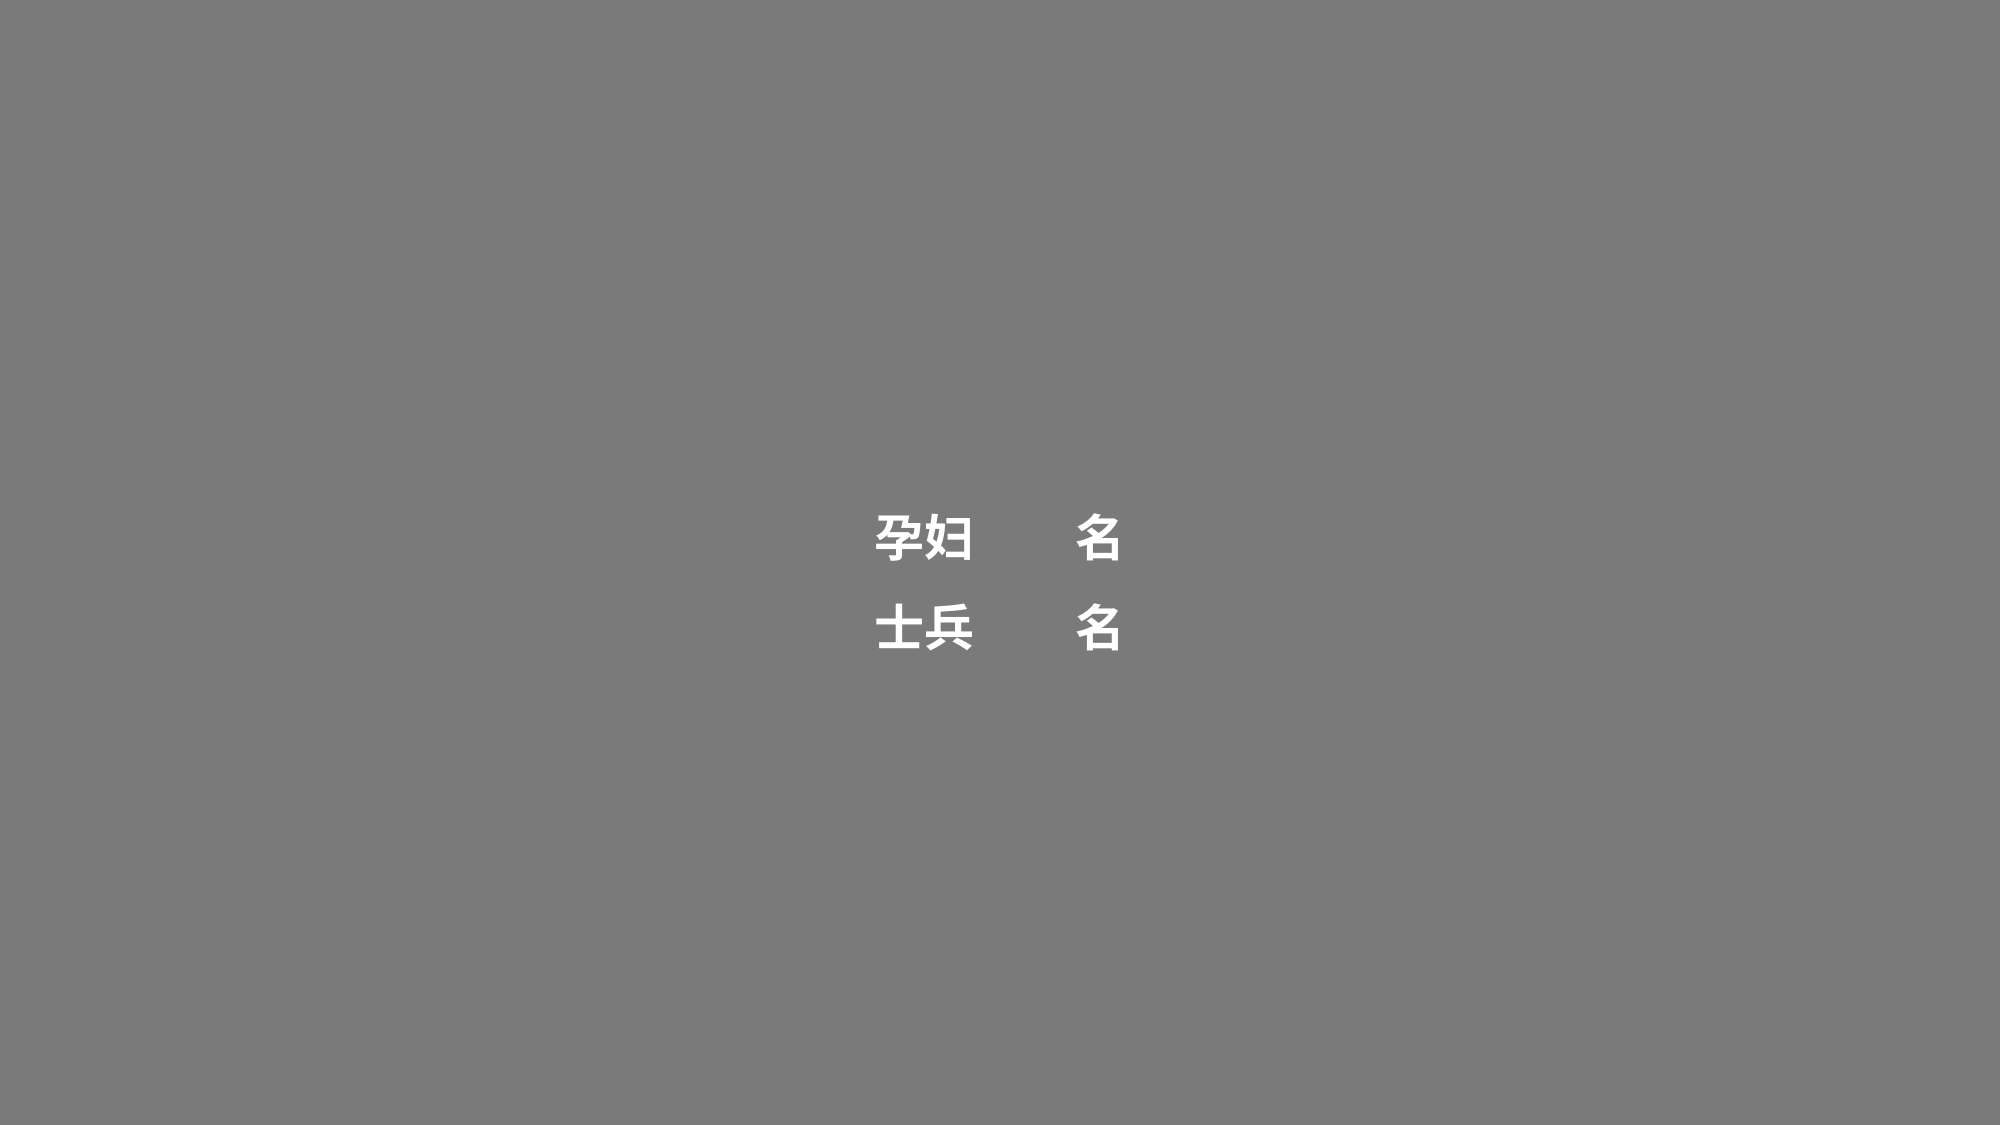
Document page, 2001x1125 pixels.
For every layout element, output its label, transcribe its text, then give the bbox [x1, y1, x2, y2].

text_box 孕妇 名 士兵 名 [793, 469, 1207, 665]
